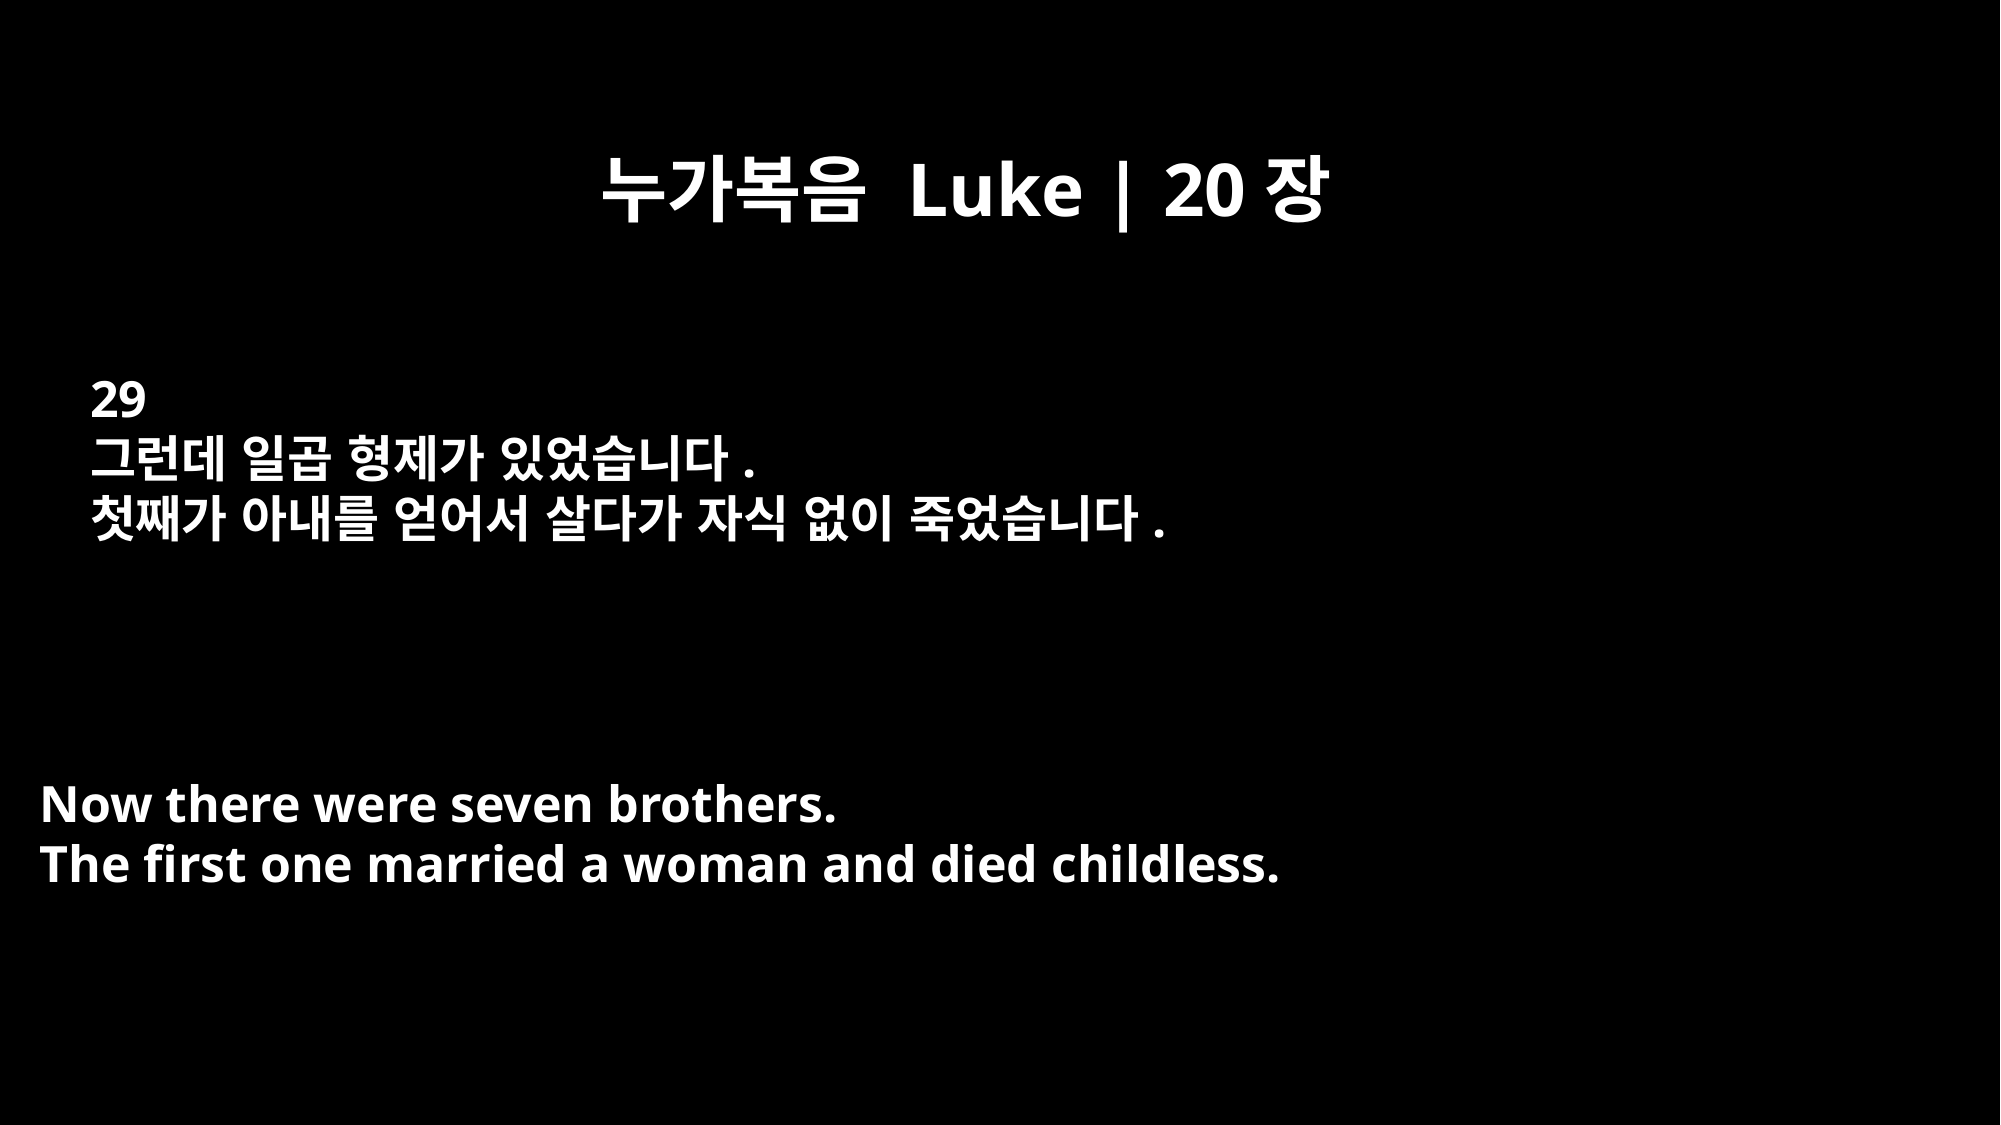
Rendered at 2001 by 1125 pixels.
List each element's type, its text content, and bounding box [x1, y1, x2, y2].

text_box Now there were seven brothers. The first one married a woman and died childless. [24, 764, 1296, 900]
text_box 29 그런데 일곱 형제가 있었습니다. 첫째가 아내를 얻어서 살다가 자식 없이 죽었습니다. [75, 359, 1182, 555]
text_box 누가복음 Luke | 20장 [585, 136, 1347, 239]
